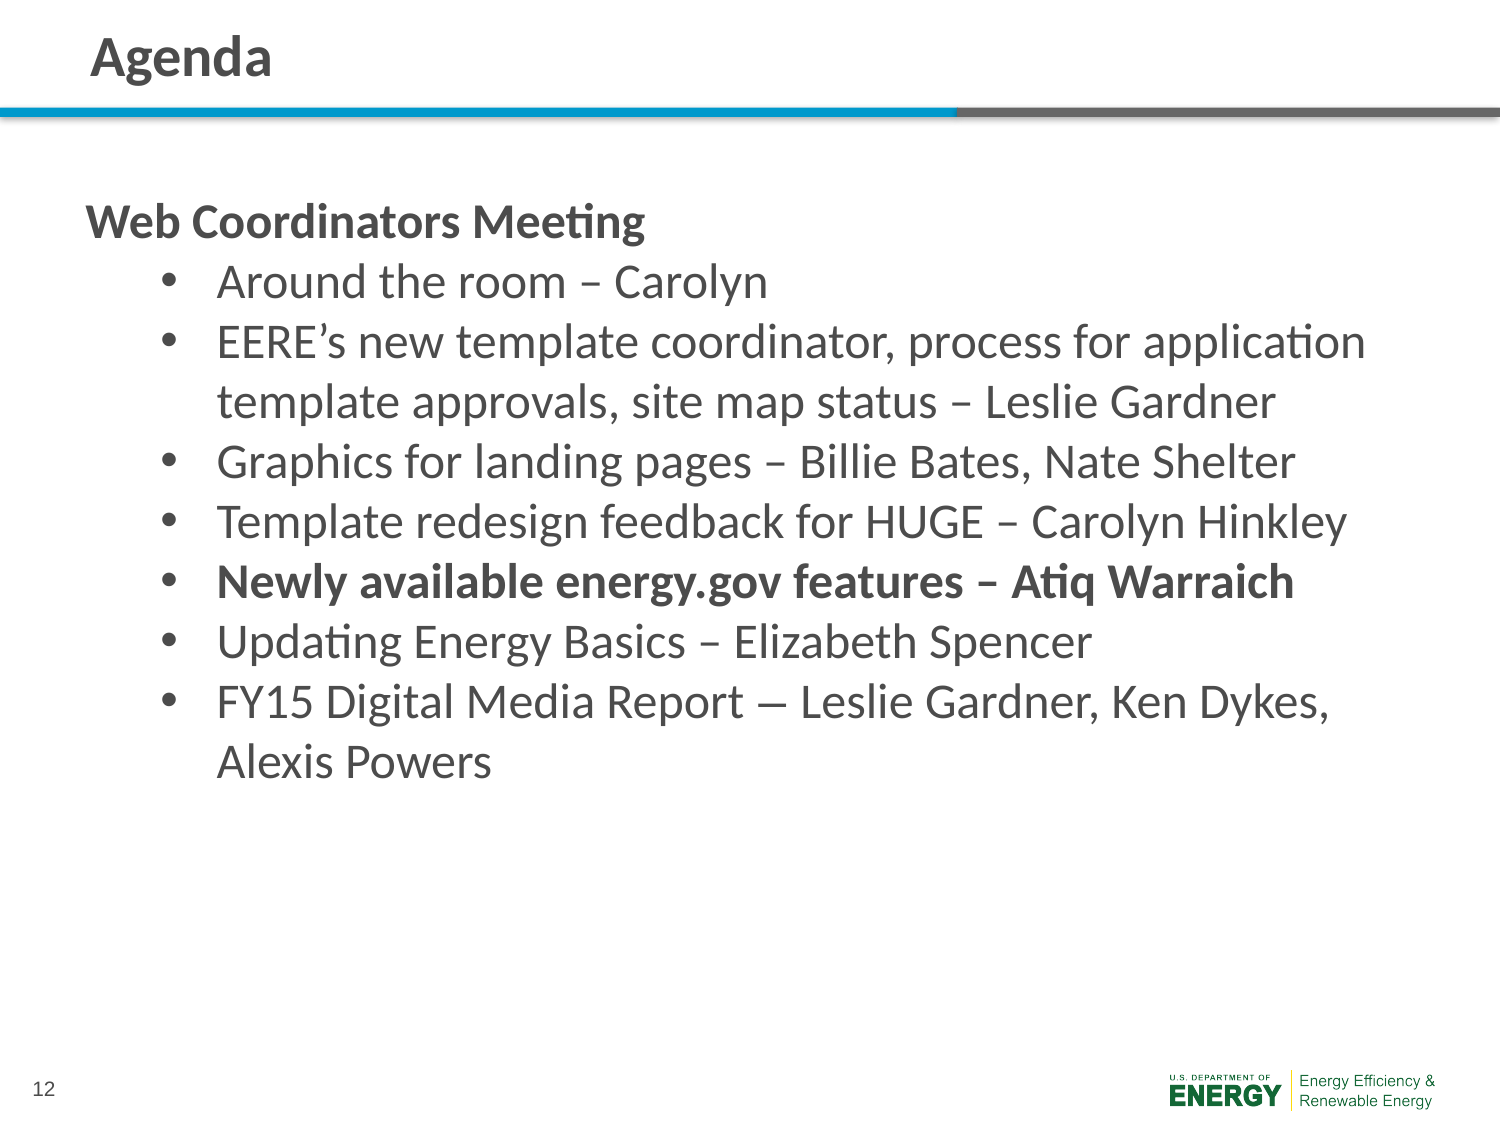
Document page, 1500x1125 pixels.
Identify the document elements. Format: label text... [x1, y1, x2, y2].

text_box Web Coordinators Meeting Around the room – Carolyn EERE’s new template coordinator, process for application template approvals, site map status – Leslie Gardner Graphics for landing pages – Billie Bates, Nate Shelter Template redesign feedback for HUGE – Carolyn Hinkley Newly available energy.gov features – Atiq Warraich Updating Energy Basics – Elizabeth Spencer FY15 Digital Media Report – Leslie Gardner, Ken Dykes, Alexis Powers [70, 181, 1463, 797]
picture [1170, 1070, 1435, 1111]
title Agenda [75, 0, 1425, 106]
